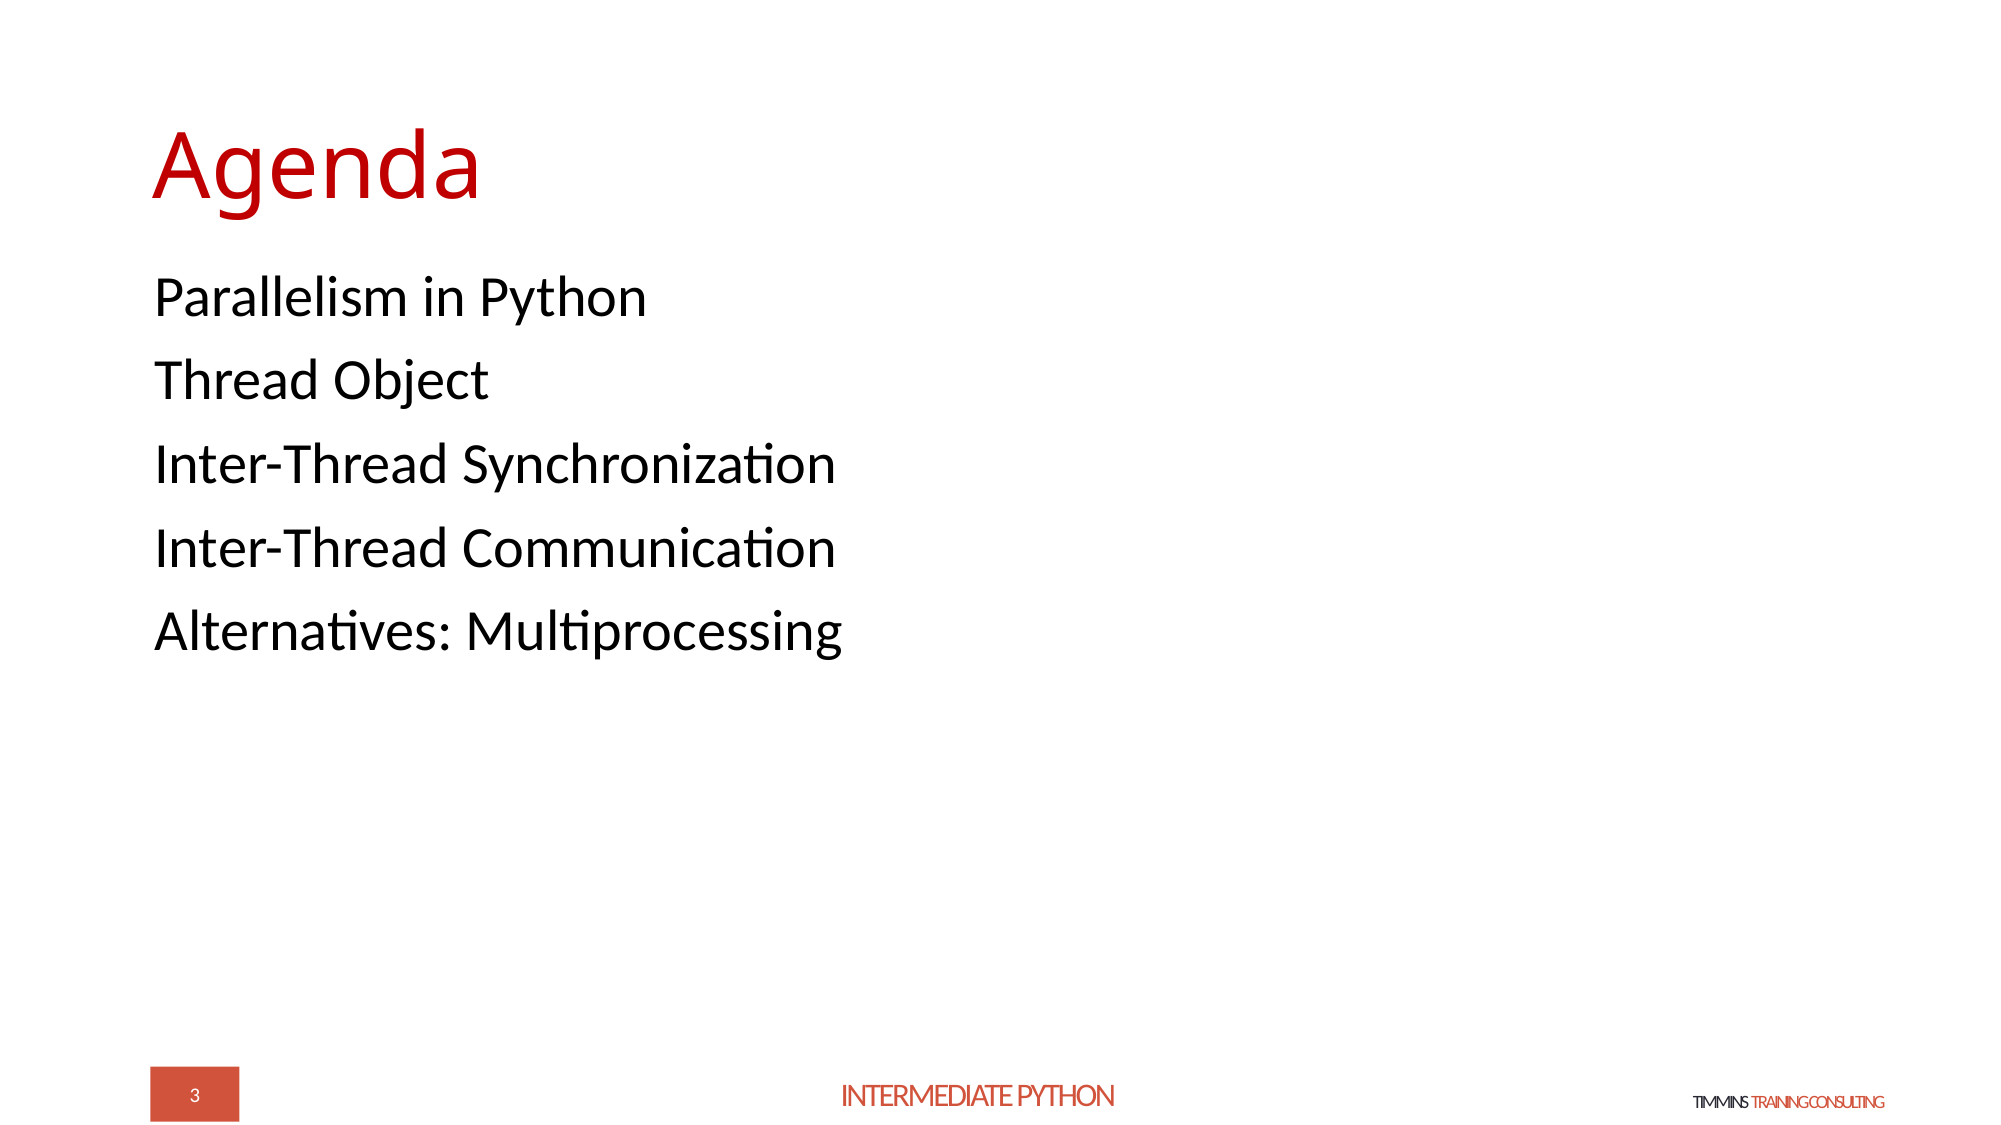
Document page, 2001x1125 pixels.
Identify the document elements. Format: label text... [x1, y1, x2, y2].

title Agenda [137, 59, 1863, 278]
list Parallelism in Python Thread Object Inter-Thread Synchronization Inter-Thread Communication Alternatives: Multiprocessing [139, 258, 1865, 972]
